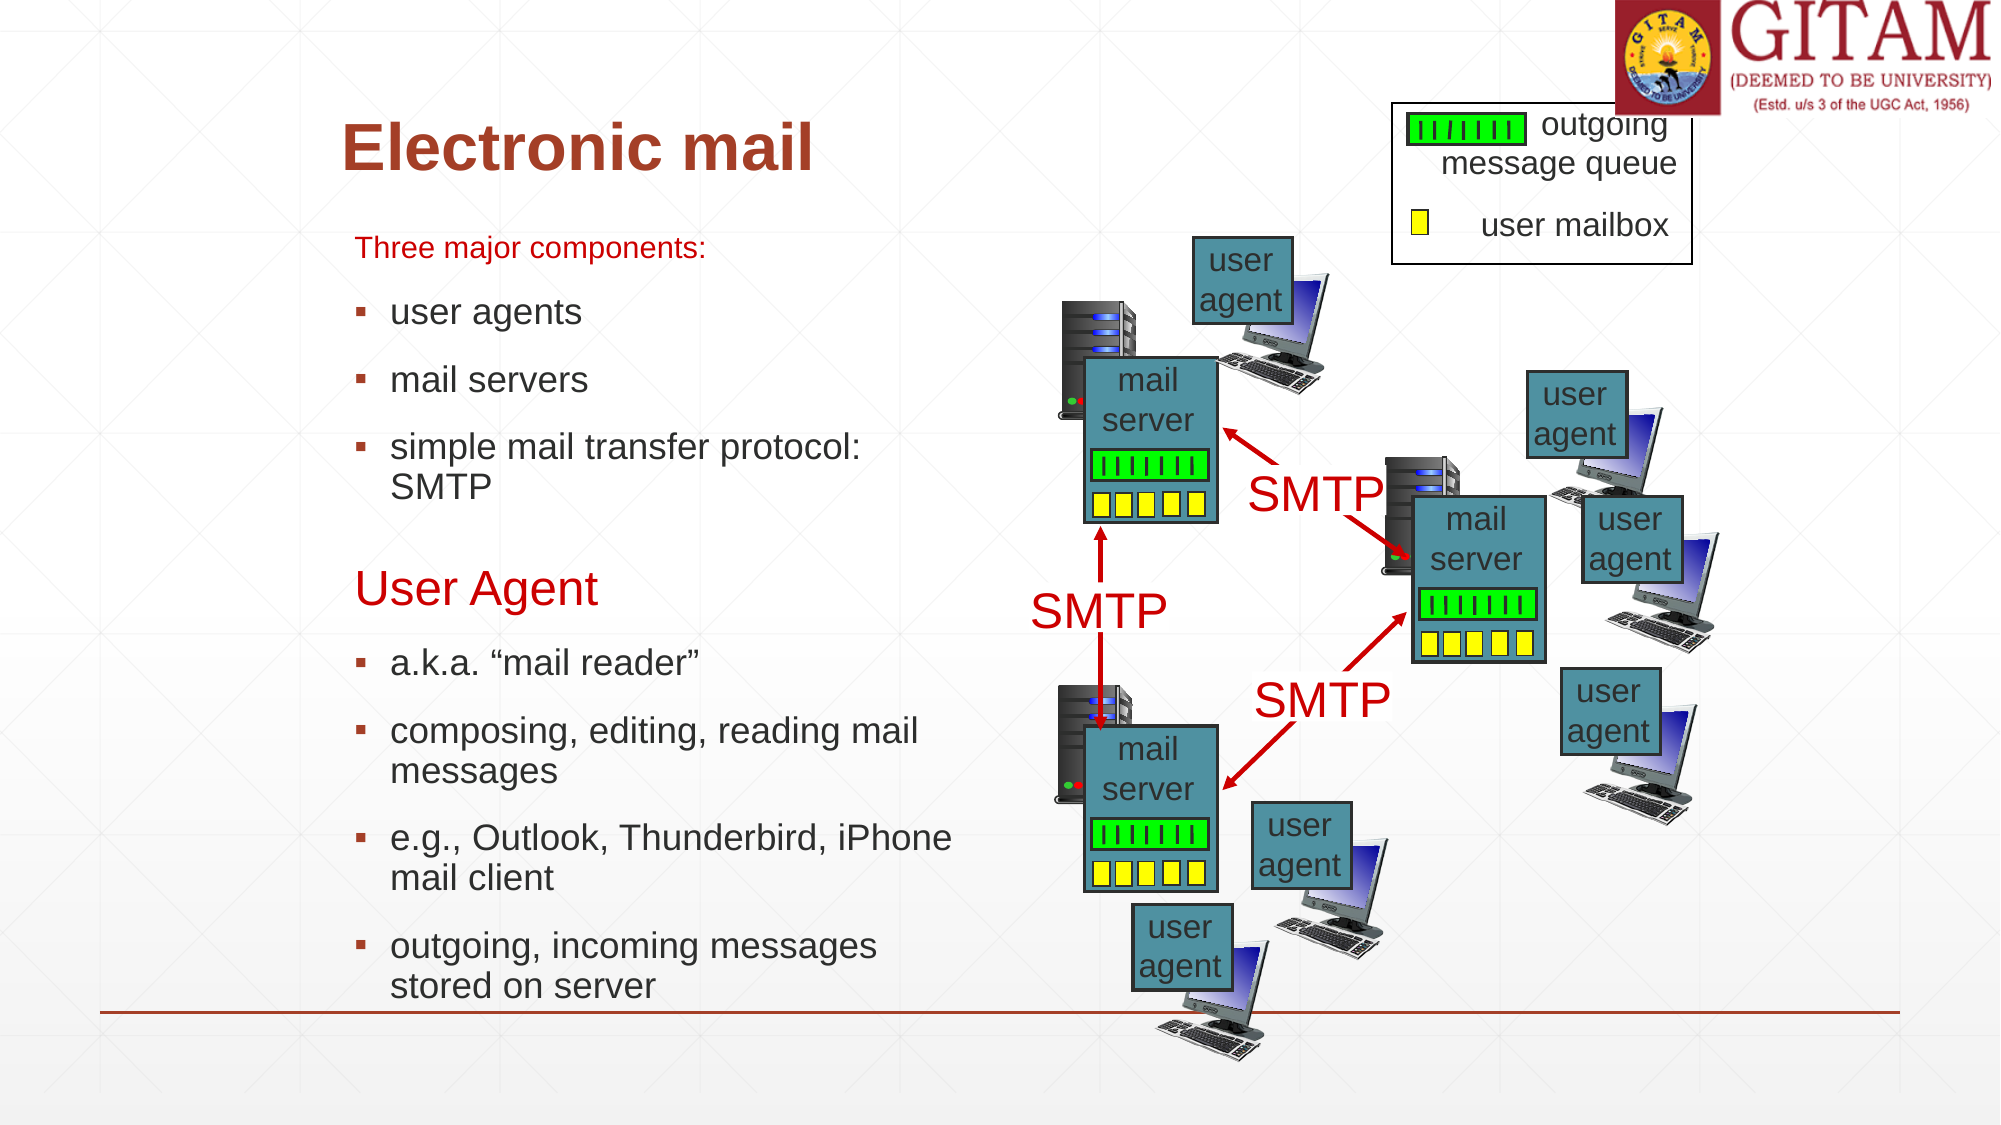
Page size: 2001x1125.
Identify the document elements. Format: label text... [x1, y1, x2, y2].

text_box [1392, 103, 1407, 230]
title Electronic mail [326, 49, 1602, 193]
list Three major components: user agents mail servers simple mail transfer protocol: SMTP User Agent a.k.a. “mail reader” composing, editing, reading mail messages e.g., Outlook, Thunderbird, iPhone mail client outgoing, incoming messages stored on server [339, 224, 985, 1025]
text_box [1014, 230, 1724, 1071]
picture [1615, 0, 2000, 118]
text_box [1407, 94, 1693, 230]
